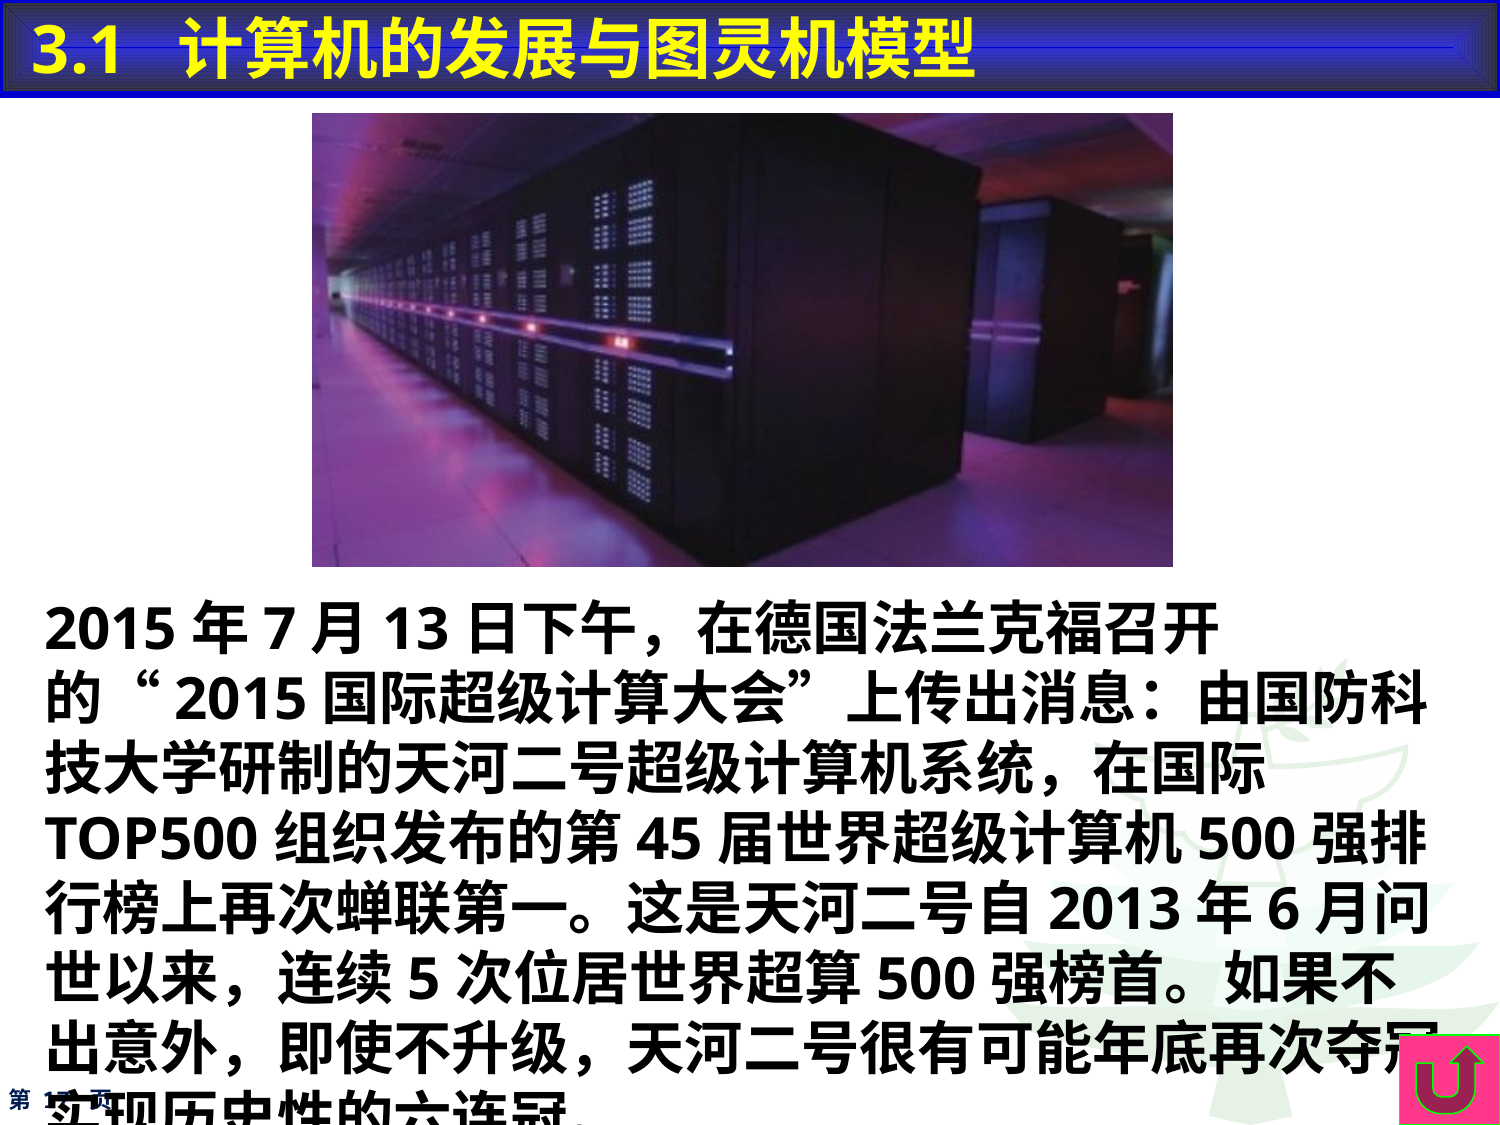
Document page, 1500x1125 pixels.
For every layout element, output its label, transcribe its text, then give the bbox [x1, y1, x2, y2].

text_box [1399, 1034, 1500, 1125]
text_box 3.1 计算机的发展与图灵机模型 [0, 0, 1500, 95]
text_box 2015年7月13日下午，在德国法兰克福召开的“2015国际超级计算大会”上传出消息：由国防科技大学研制的天河二号超级计算机系统，在国际TOP500组织发布的第45届世界超级计算机500强排行榜上再次蝉联第一。这是天河二号自2013年6月问世以来，连续5次位居世界超算500强榜首。如果不出意外，即使不升级，天河二号很有可能年底再次夺冠，实现历史性的六连冠。 [29, 584, 1471, 1125]
picture [312, 113, 1173, 567]
